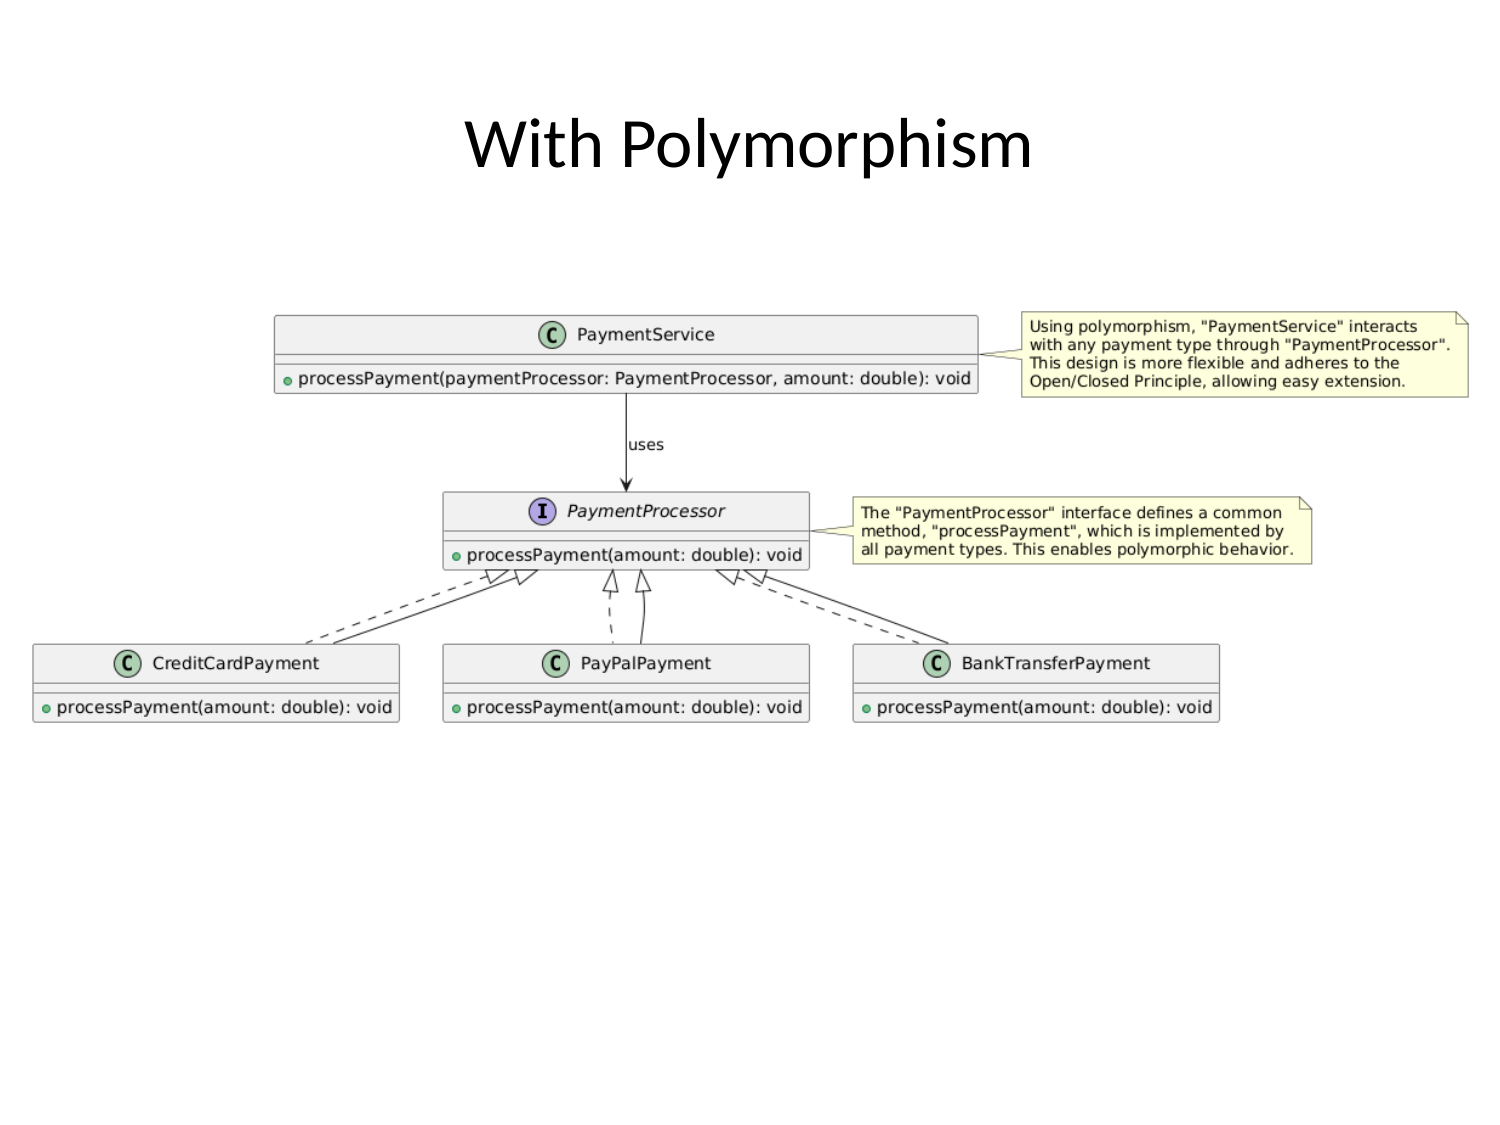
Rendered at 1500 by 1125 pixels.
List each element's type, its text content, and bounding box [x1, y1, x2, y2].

picture [24, 304, 1476, 729]
title With Polymorphism [75, 45, 1425, 233]
